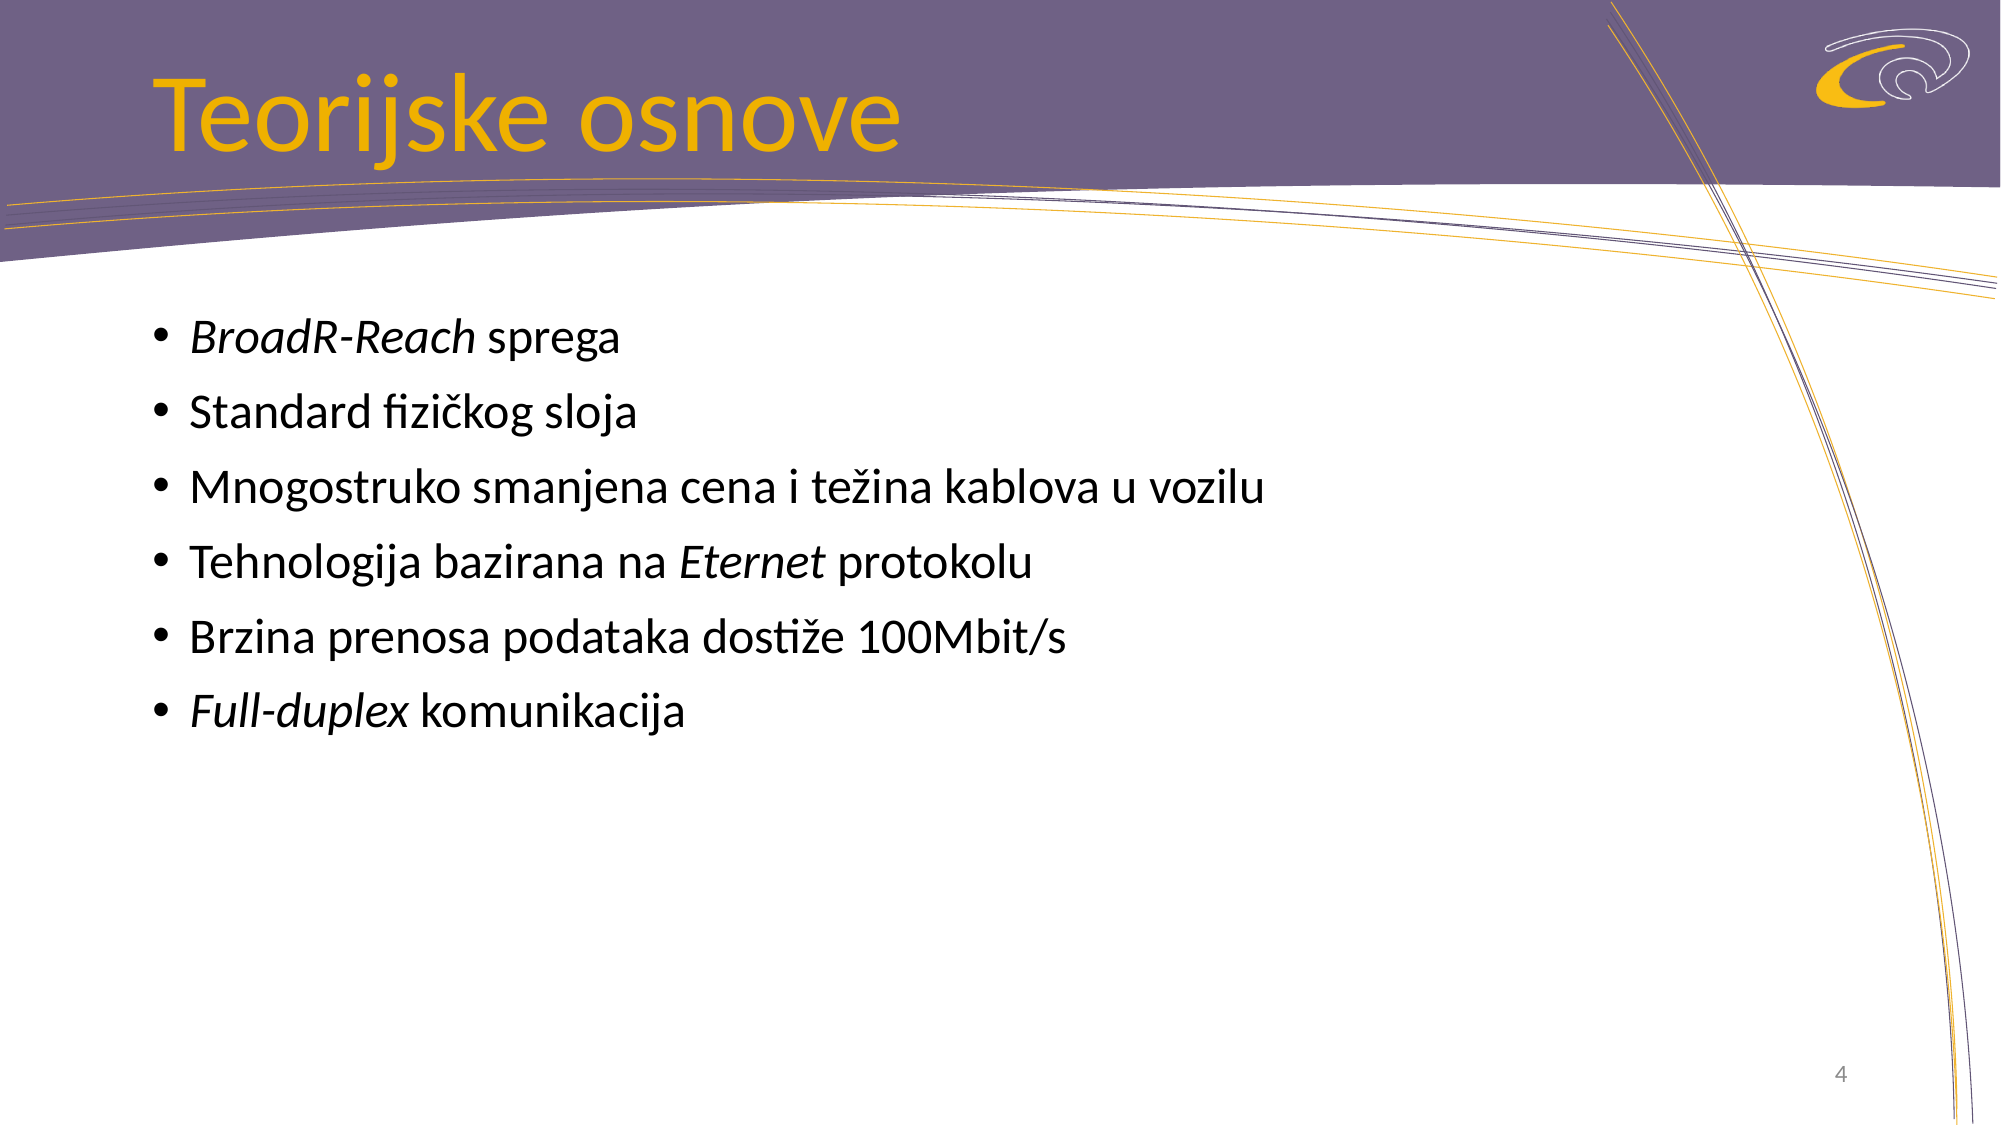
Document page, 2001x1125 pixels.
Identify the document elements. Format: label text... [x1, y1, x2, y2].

list BroadR-Reach sprega Standard fizičkog sloja Mnogostruko smanjena cena i težina kablova u vozilu Tehnologija bazirana na Eternet protokolu Brzina prenosa podataka dostiže 100Mbit/s Full-duplex komunikacija [137, 303, 1863, 1017]
slide_number 4 [1412, 1042, 1863, 1103]
picture [1803, 9, 1981, 111]
title Teorijske osnove [137, 28, 1863, 203]
